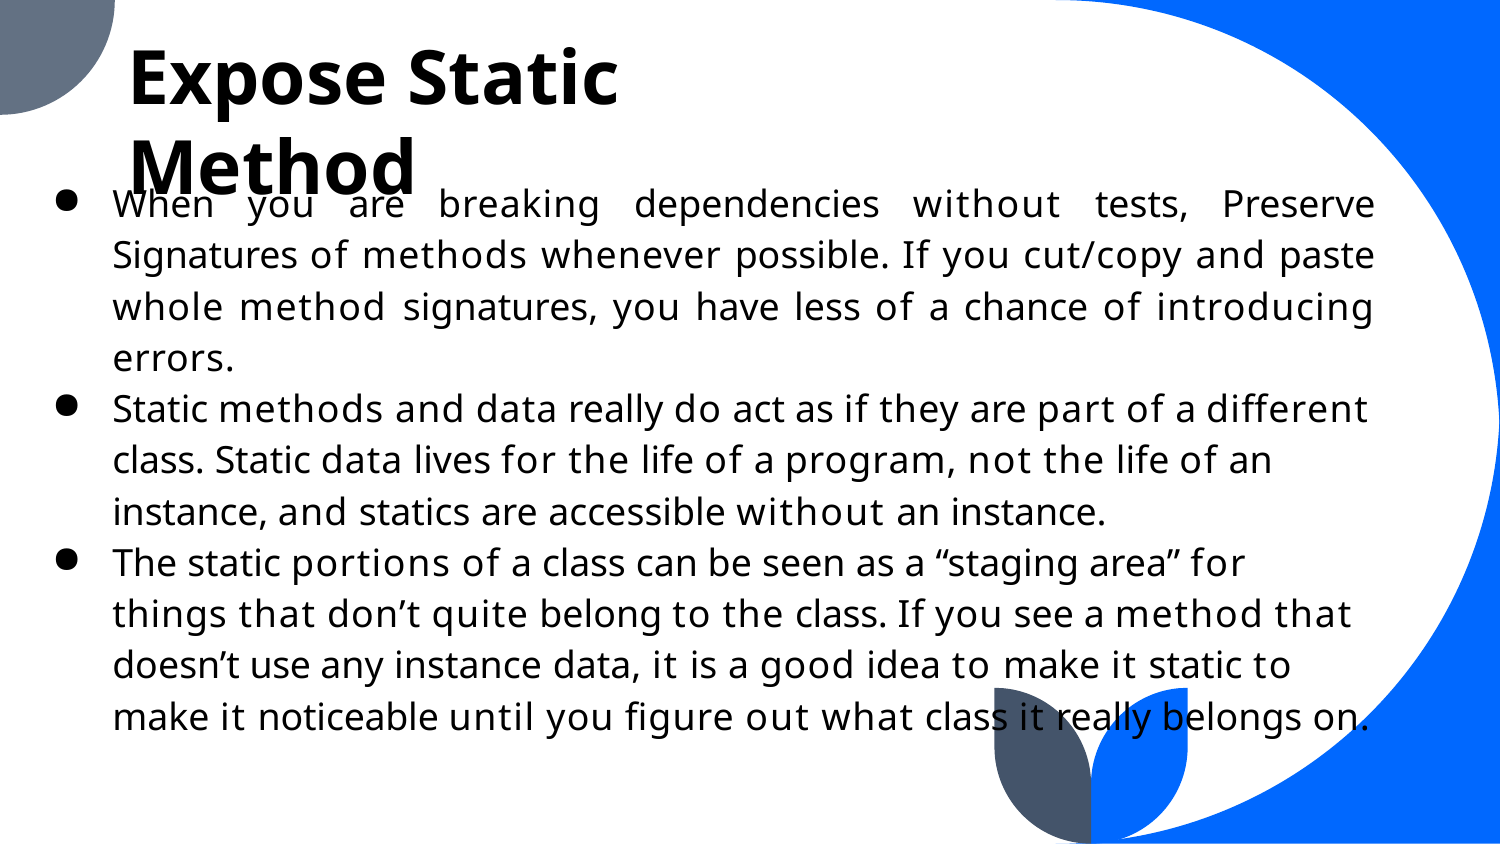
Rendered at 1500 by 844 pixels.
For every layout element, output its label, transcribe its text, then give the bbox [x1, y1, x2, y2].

text_box Expose Static Method [112, 21, 863, 217]
text_box When you are breaking dependencies without tests, Preserve Signatures of methods whenever possible. If you cut/copy and paste whole method signatures, you have less of a chance of introducing errors. Static methods and data really do act as if they are part of a different class. Static data lives for the life of a program, not the life of an instance, and statics are accessible without an instance. The static portions of a class can be seen as a “staging area” for things that don’t quite belong to the class. If you see a method that doesn’t use any instance data, it is a good idea to make it static to make it noticeable until you figure out what class it really belongs on. [50, 171, 1386, 738]
